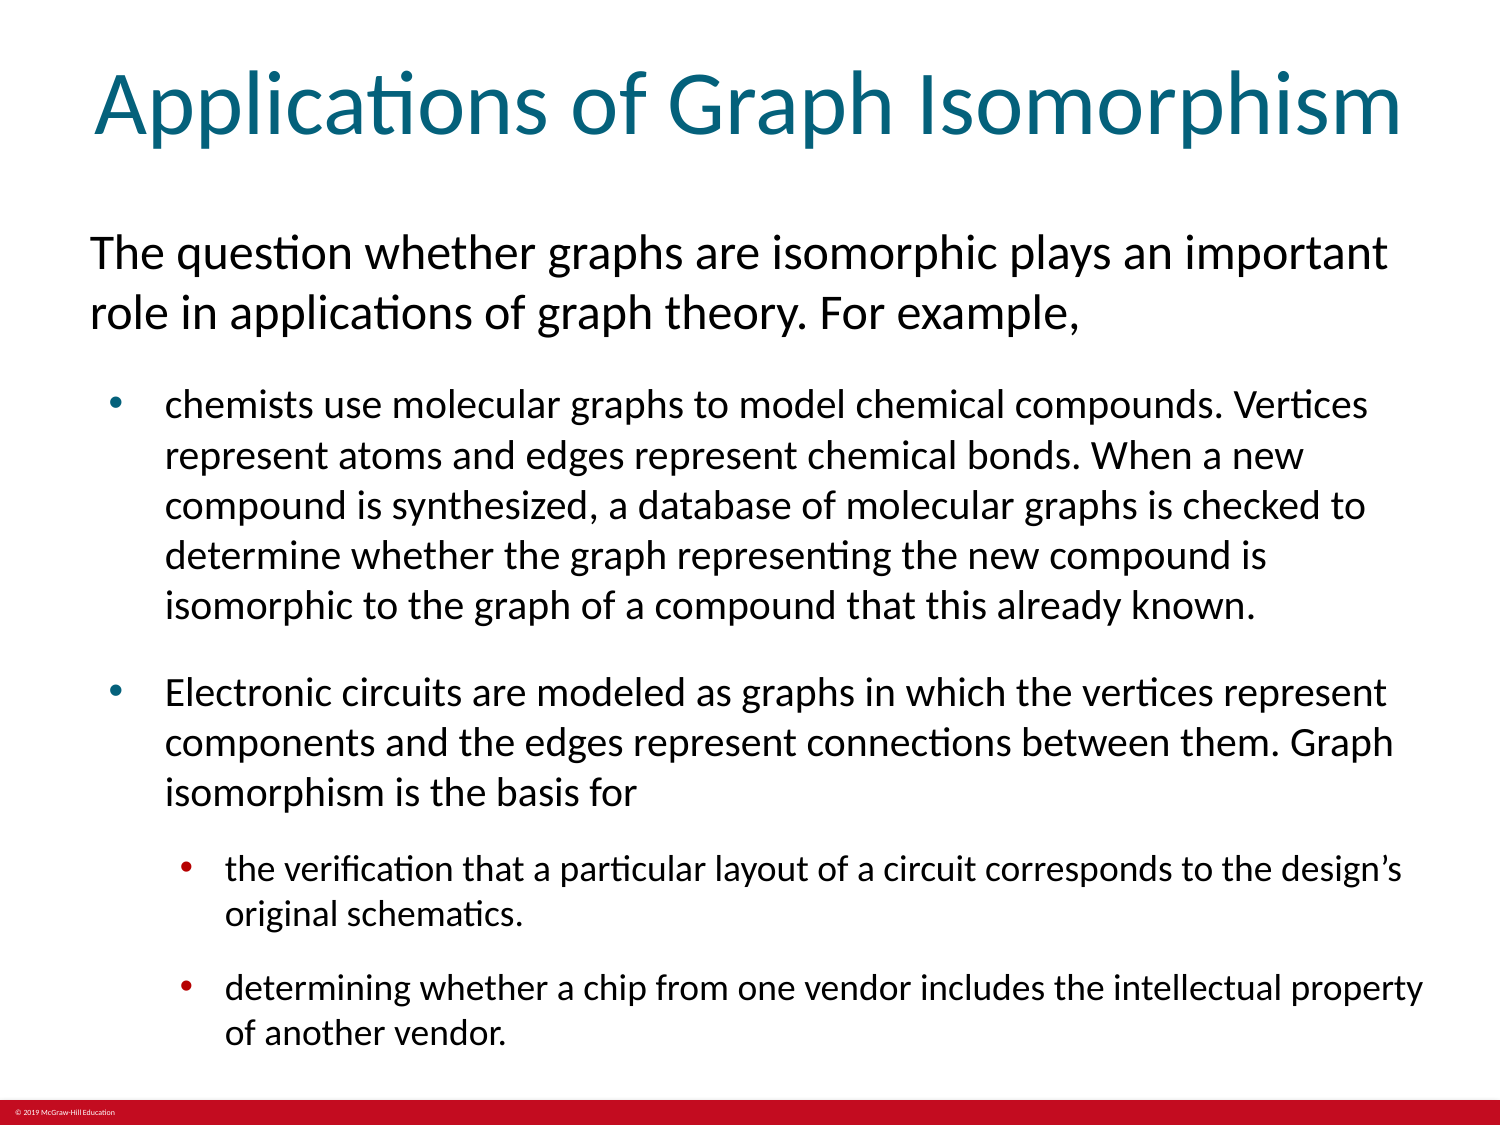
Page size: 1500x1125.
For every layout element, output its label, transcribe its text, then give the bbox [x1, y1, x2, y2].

list The question whether graphs are isomorphic plays an important role in applications of graph theory. For example, chemists use molecular graphs to model chemical compounds. Vertices represent atoms and edges represent chemical bonds. When a new compound is synthesized, a database of molecular graphs is checked to determine whether the graph representing the new compound is isomorphic to the graph of a compound that this already known. Electronic circuits are modeled as graphs in which the vertices represent components and the edges represent connections between them. Graph isomorphism is the basis for the verification that a particular layout of a circuit corresponds to the design’s original schematics. determining whether a chip from one vendor includes the intellectual property of another vendor. [75, 212, 1451, 1075]
title Applications of Graph Isomorphism [0, 0, 1500, 195]
